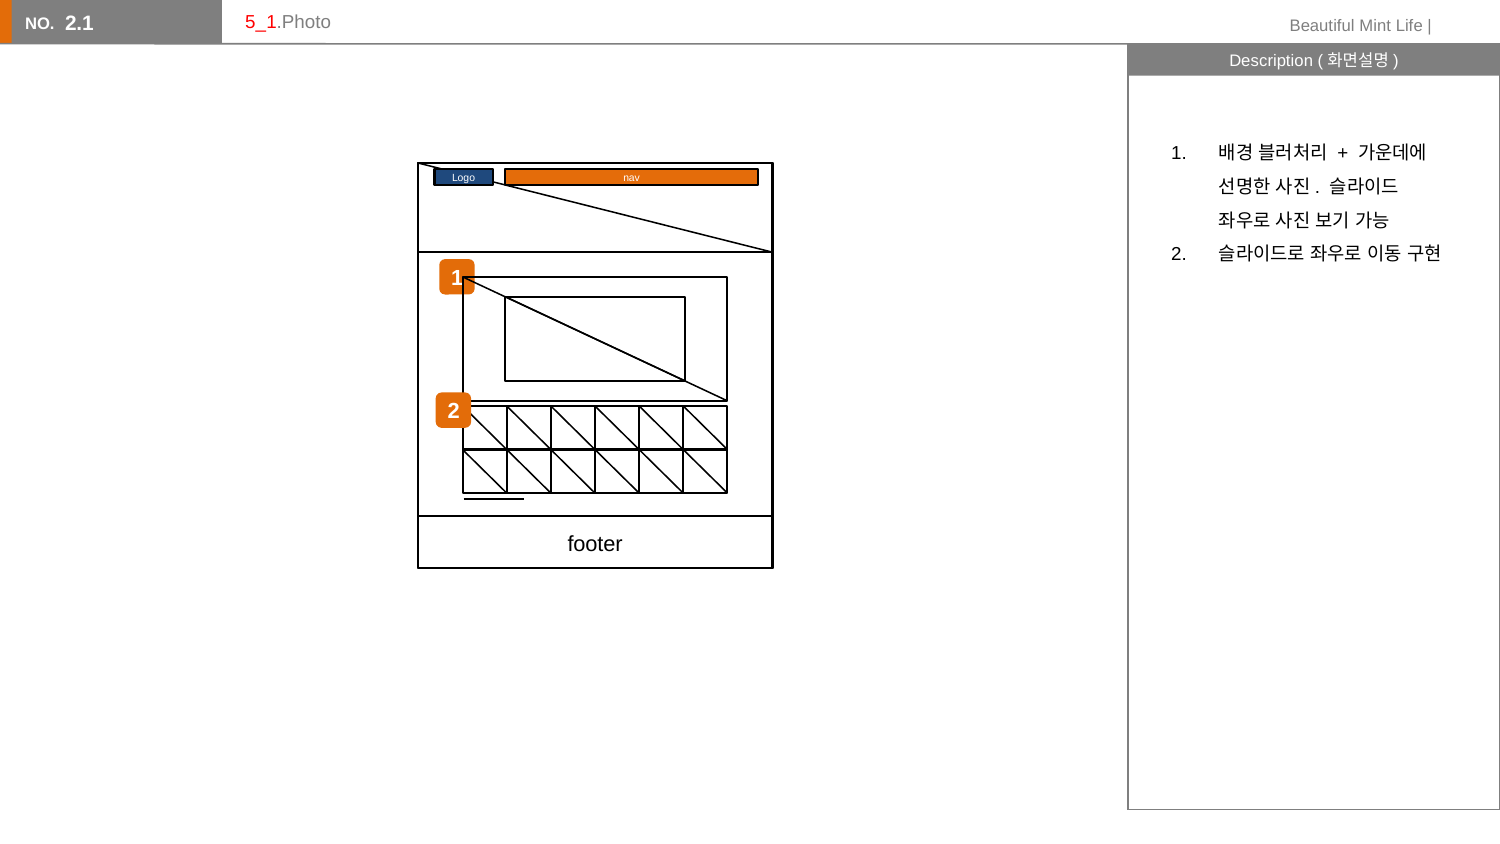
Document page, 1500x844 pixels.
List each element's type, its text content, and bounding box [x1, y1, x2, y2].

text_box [462, 405, 728, 448]
list 2.1 [64, 2, 231, 50]
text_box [462, 276, 728, 402]
title 5_1.Photo [230, 2, 1073, 51]
text_box 2 [435, 392, 458, 428]
text_box footer [415, 514, 775, 571]
text_box 배경 블러처리 + 가운데에 선명한 사진. 슬라이드 좌우로 사진 보기 가능 슬라이드로 좌우로 이동 구현 [1129, 122, 1463, 272]
text_box [415, 258, 775, 514]
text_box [505, 296, 686, 382]
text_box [417, 162, 773, 253]
text_box 1 [439, 260, 475, 295]
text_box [462, 449, 728, 494]
